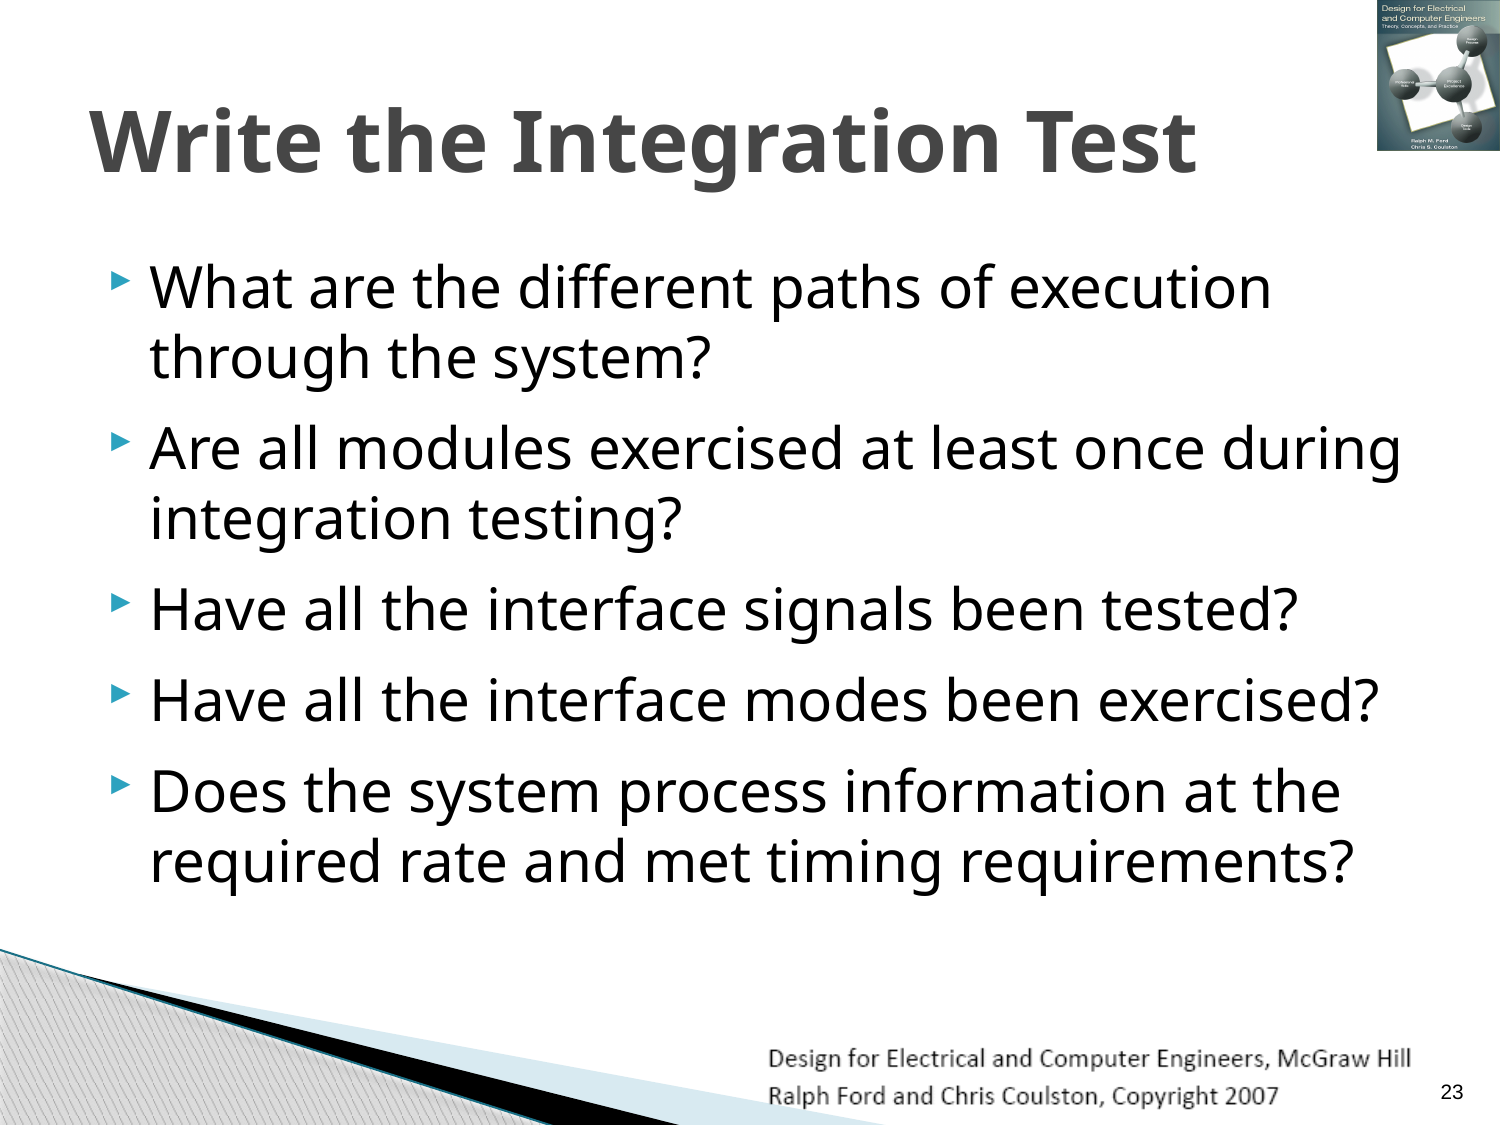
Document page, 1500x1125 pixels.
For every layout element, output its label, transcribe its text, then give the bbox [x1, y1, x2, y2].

title Write the Integration Test [75, 45, 1425, 233]
slide_number 23 [1418, 1051, 1479, 1112]
picture [760, 1039, 1425, 1125]
picture [1377, 0, 1500, 151]
list What are the different paths of execution through the system? Are all modules exercised at least once during integration testing? Have all the interface signals been tested? Have all the interface modes been exercised? Does the system process information at the required rate and met timing requirements? [75, 242, 1425, 986]
